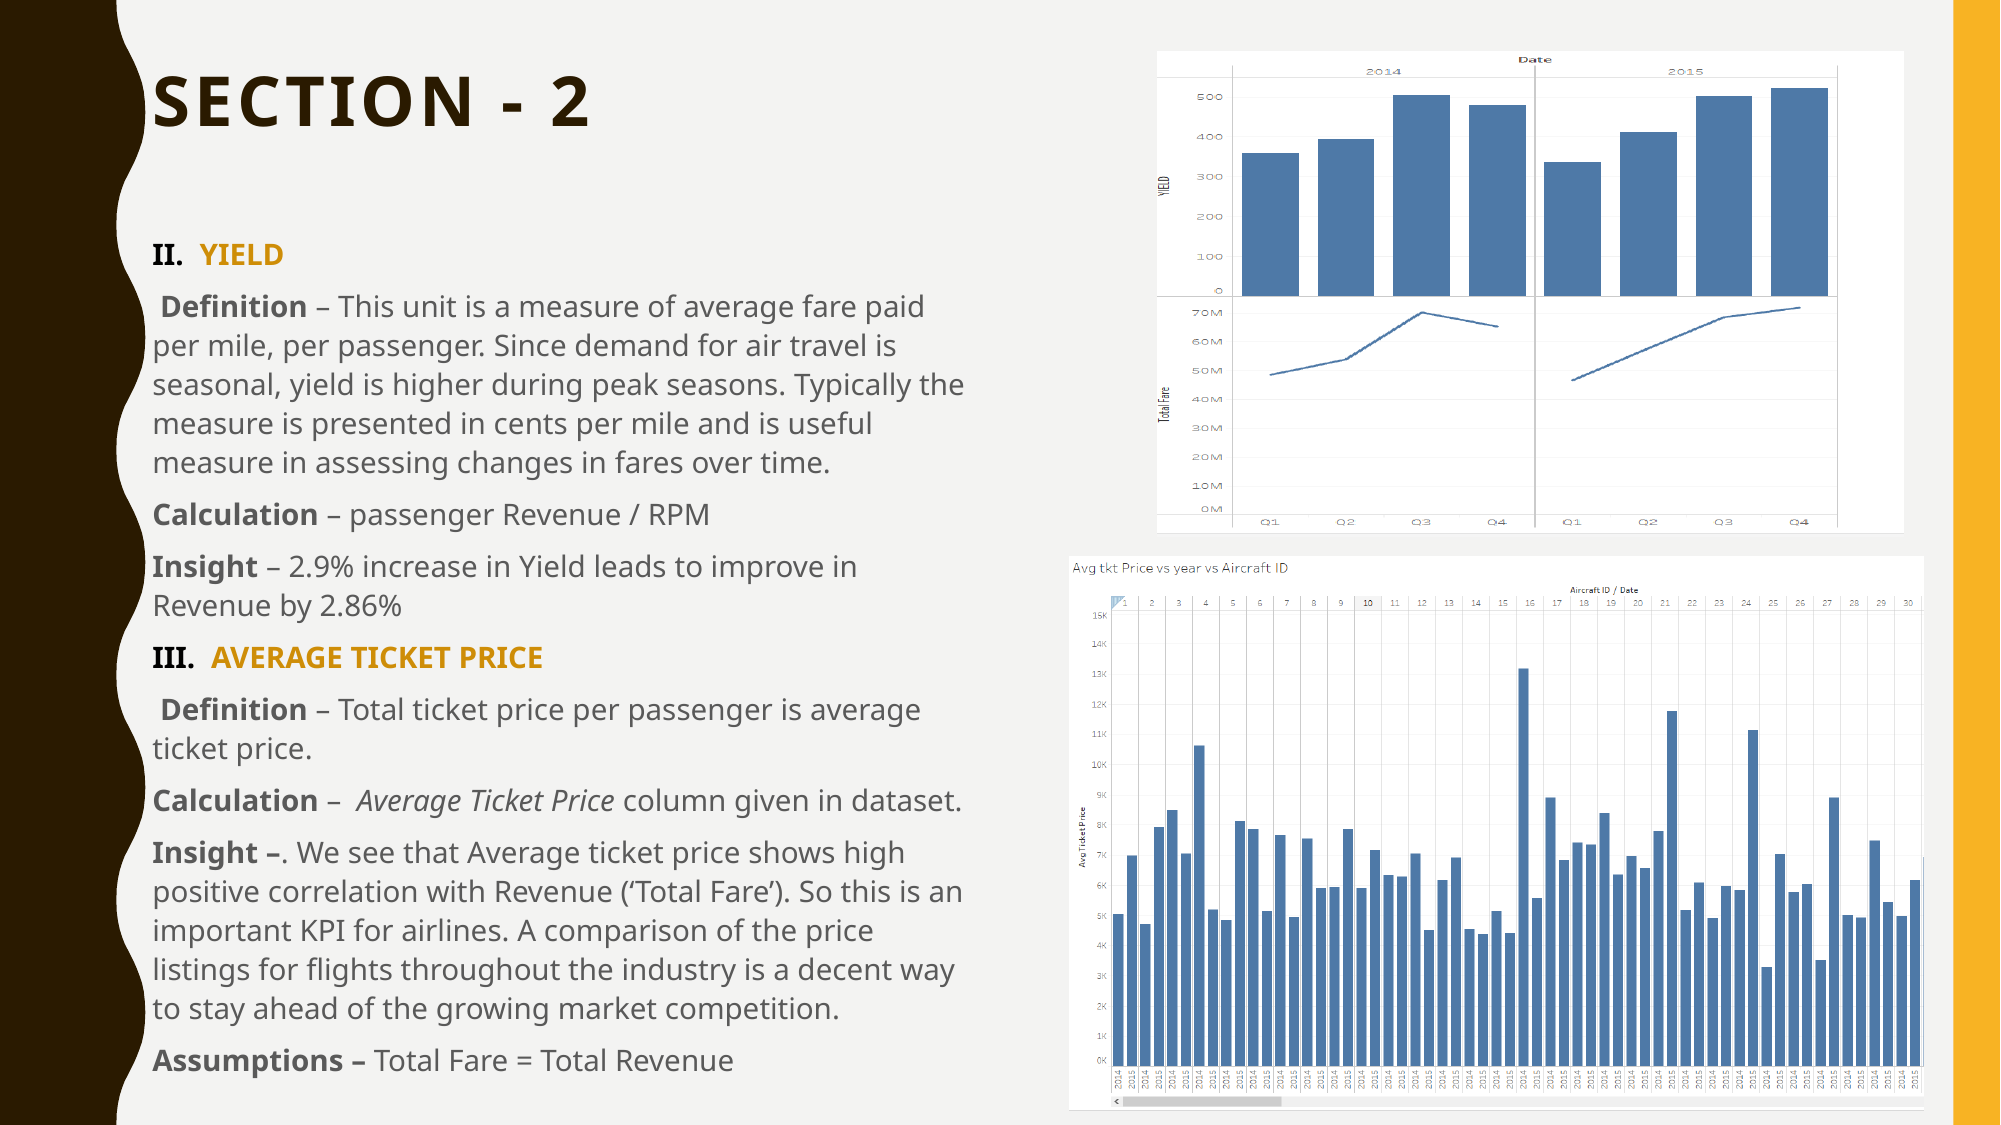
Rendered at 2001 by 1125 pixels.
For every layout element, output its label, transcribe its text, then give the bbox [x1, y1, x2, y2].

list II. YIELD Definition – This unit is a measure of average fare paid per mile, per passenger. Since demand for air travel is seasonal, yield is higher during peak seasons. Typically the measure is presented in cents per mile and is useful measure in assessing changes in fares over time. Calculation – passenger Revenue / RPM Insight – 2.9% increase in Yield leads to improve in Revenue by 2.86% III. AVERAGE TICKET PRICE Definition – Total ticket price per passenger is average ticket price. Calculation – Average Ticket Price column given in dataset. Insight –. We see that Average ticket price shows high positive correlation with Revenue (‘Total Fare’). So this is an important KPI for airlines. A comparison of the price listings for flights throughout the industry is a decent way to stay ahead of the growing market competition. Assumptions – Total Fare = Total Revenue [137, 224, 988, 1095]
picture [1068, 556, 1924, 1112]
title SECTION - 2 [137, 59, 1157, 150]
picture [1157, 51, 1904, 537]
